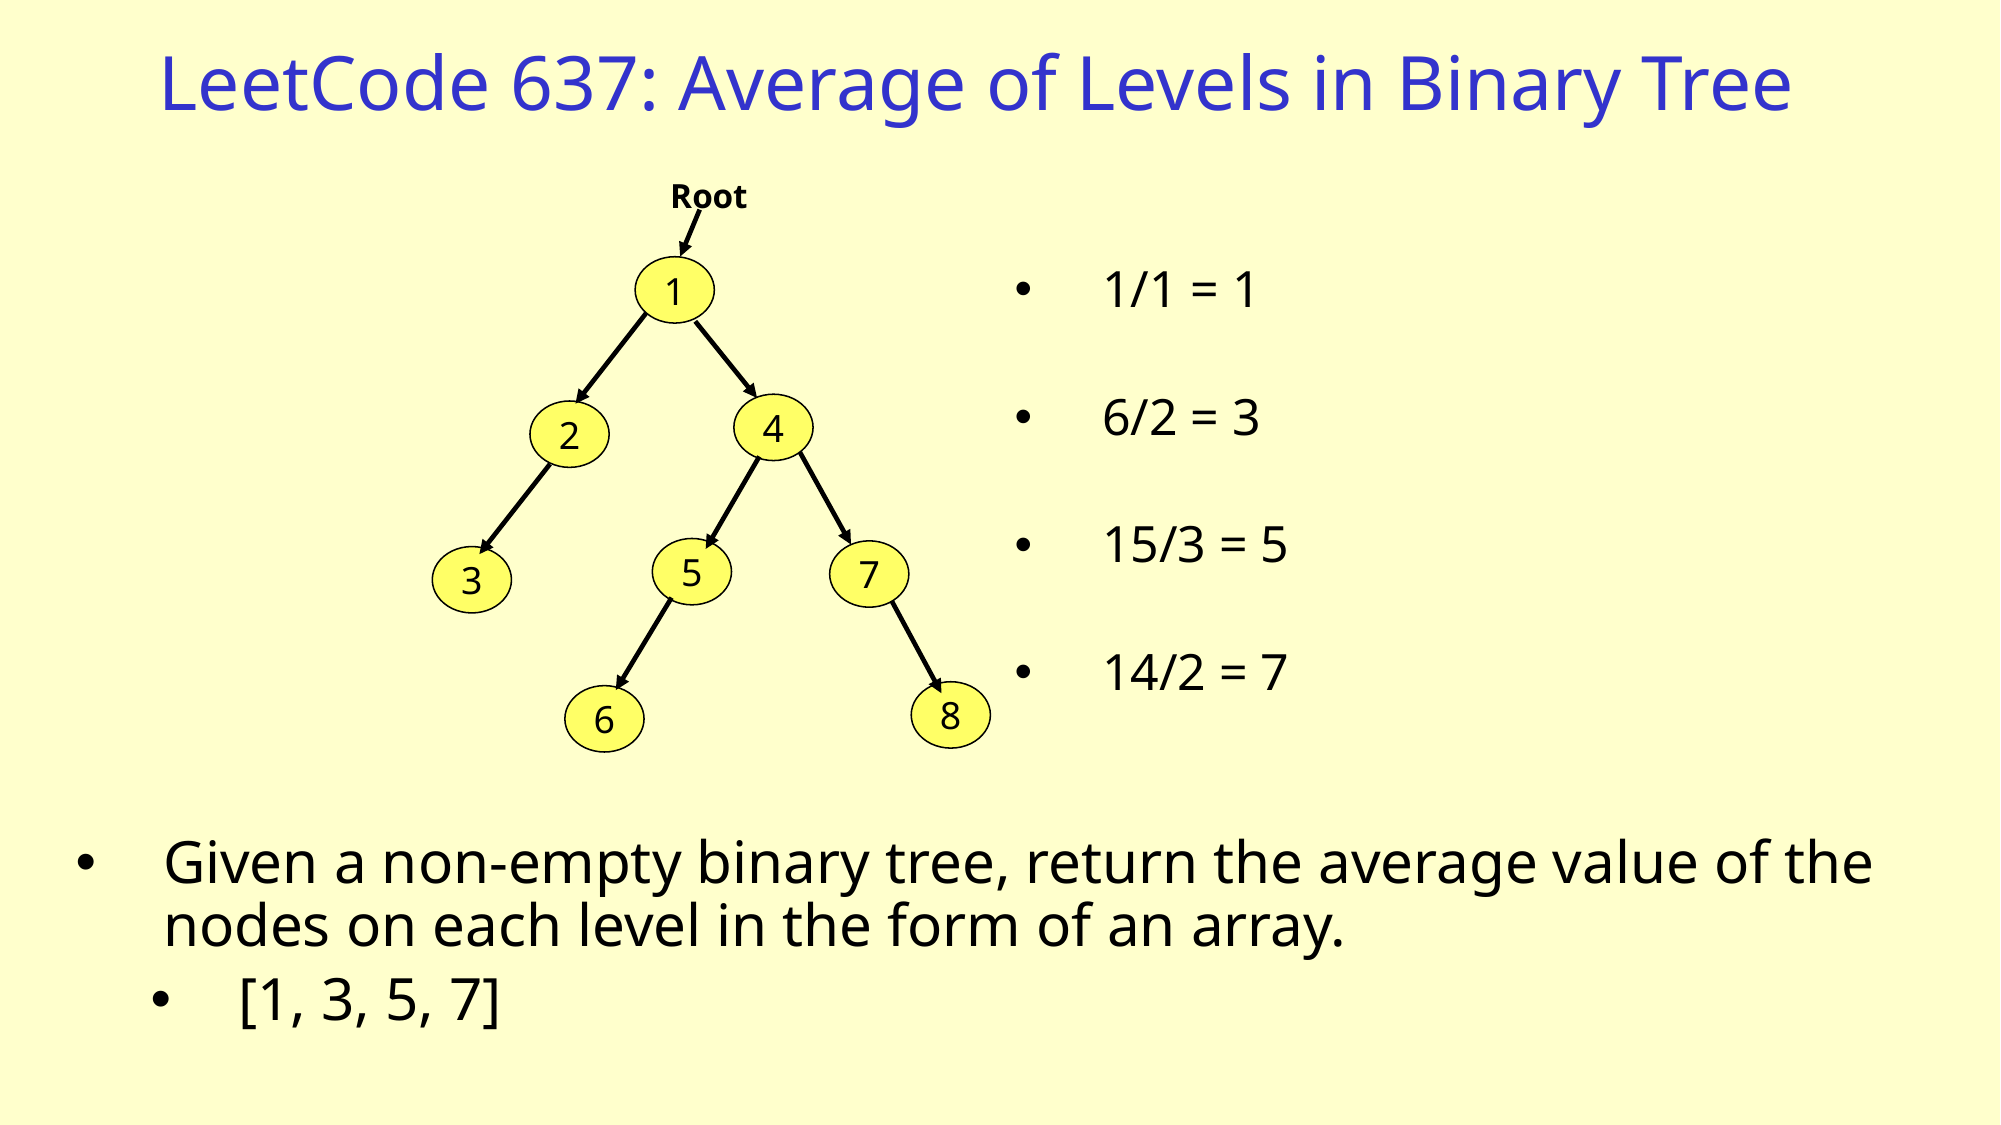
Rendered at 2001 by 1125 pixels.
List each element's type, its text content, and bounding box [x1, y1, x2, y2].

text_box 3 [432, 546, 512, 613]
text_box 1 [635, 256, 715, 324]
text_box Root [655, 167, 763, 223]
title LeetCode 637: Average of Levels in Binary Tree [60, 23, 1912, 138]
text_box [695, 321, 758, 398]
text_box 5 [652, 538, 732, 605]
text_box [615, 597, 672, 691]
text_box 4 [733, 394, 814, 461]
text_box [479, 463, 551, 555]
text_box 1/1 = 1 6/2 = 3 15/3 = 5 14/2 = 7 [999, 256, 1425, 770]
text_box [575, 313, 647, 404]
text_box [679, 223, 695, 257]
text_box Given a non-empty binary tree, return the average value of the nodes on each level in the form of an array. [1, 3, 5, 7] [60, 825, 1948, 1101]
text_box 2 [529, 400, 610, 468]
text_box [799, 452, 851, 545]
text_box [891, 601, 942, 694]
text_box 8 [911, 681, 991, 749]
text_box 7 [829, 540, 909, 608]
text_box [705, 456, 760, 549]
text_box 6 [564, 685, 645, 753]
